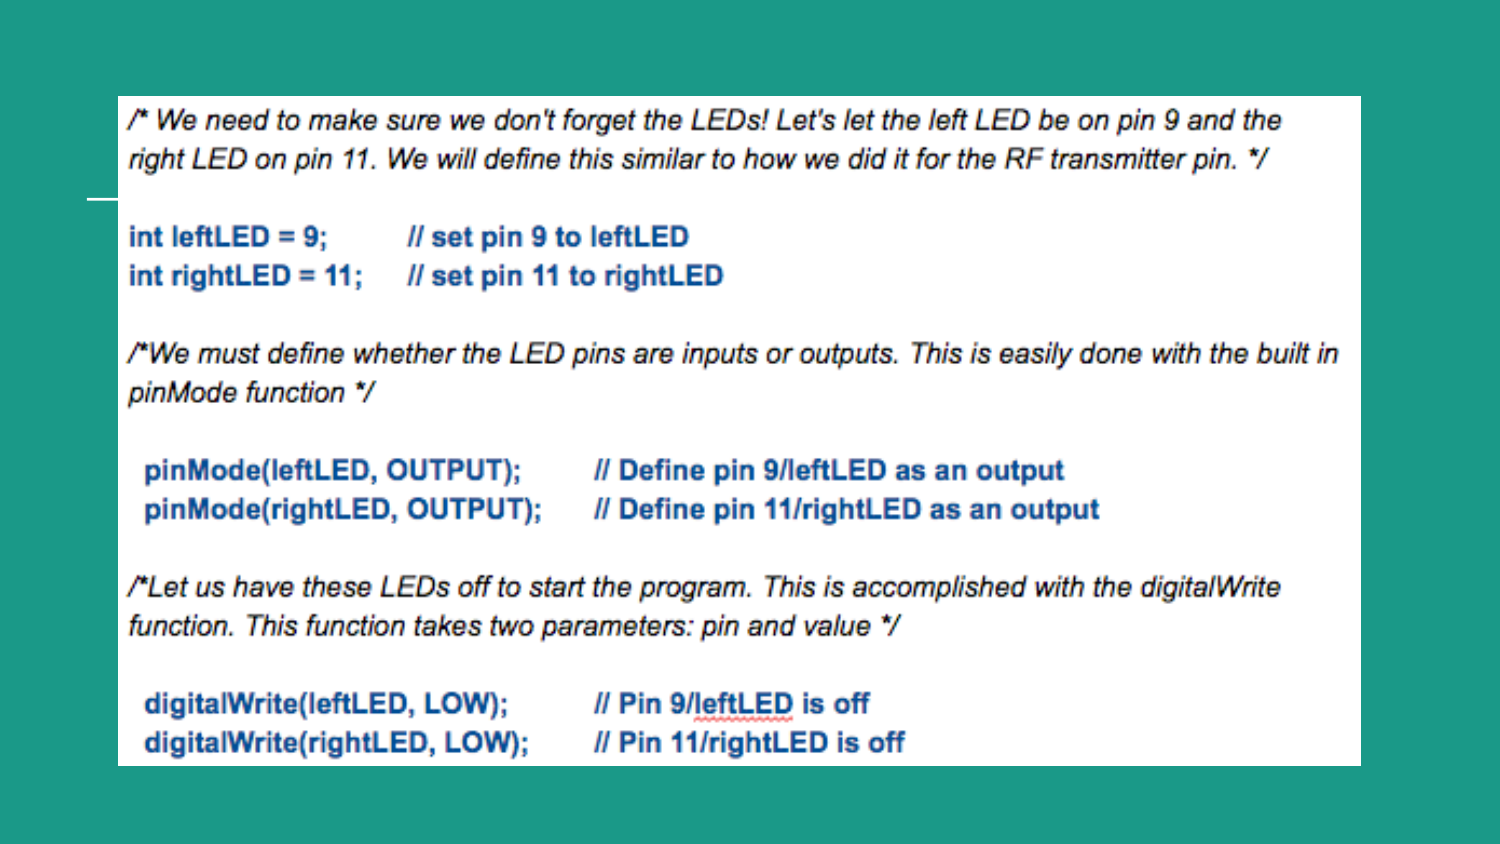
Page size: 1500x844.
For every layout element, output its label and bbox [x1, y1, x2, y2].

picture [118, 96, 1361, 766]
